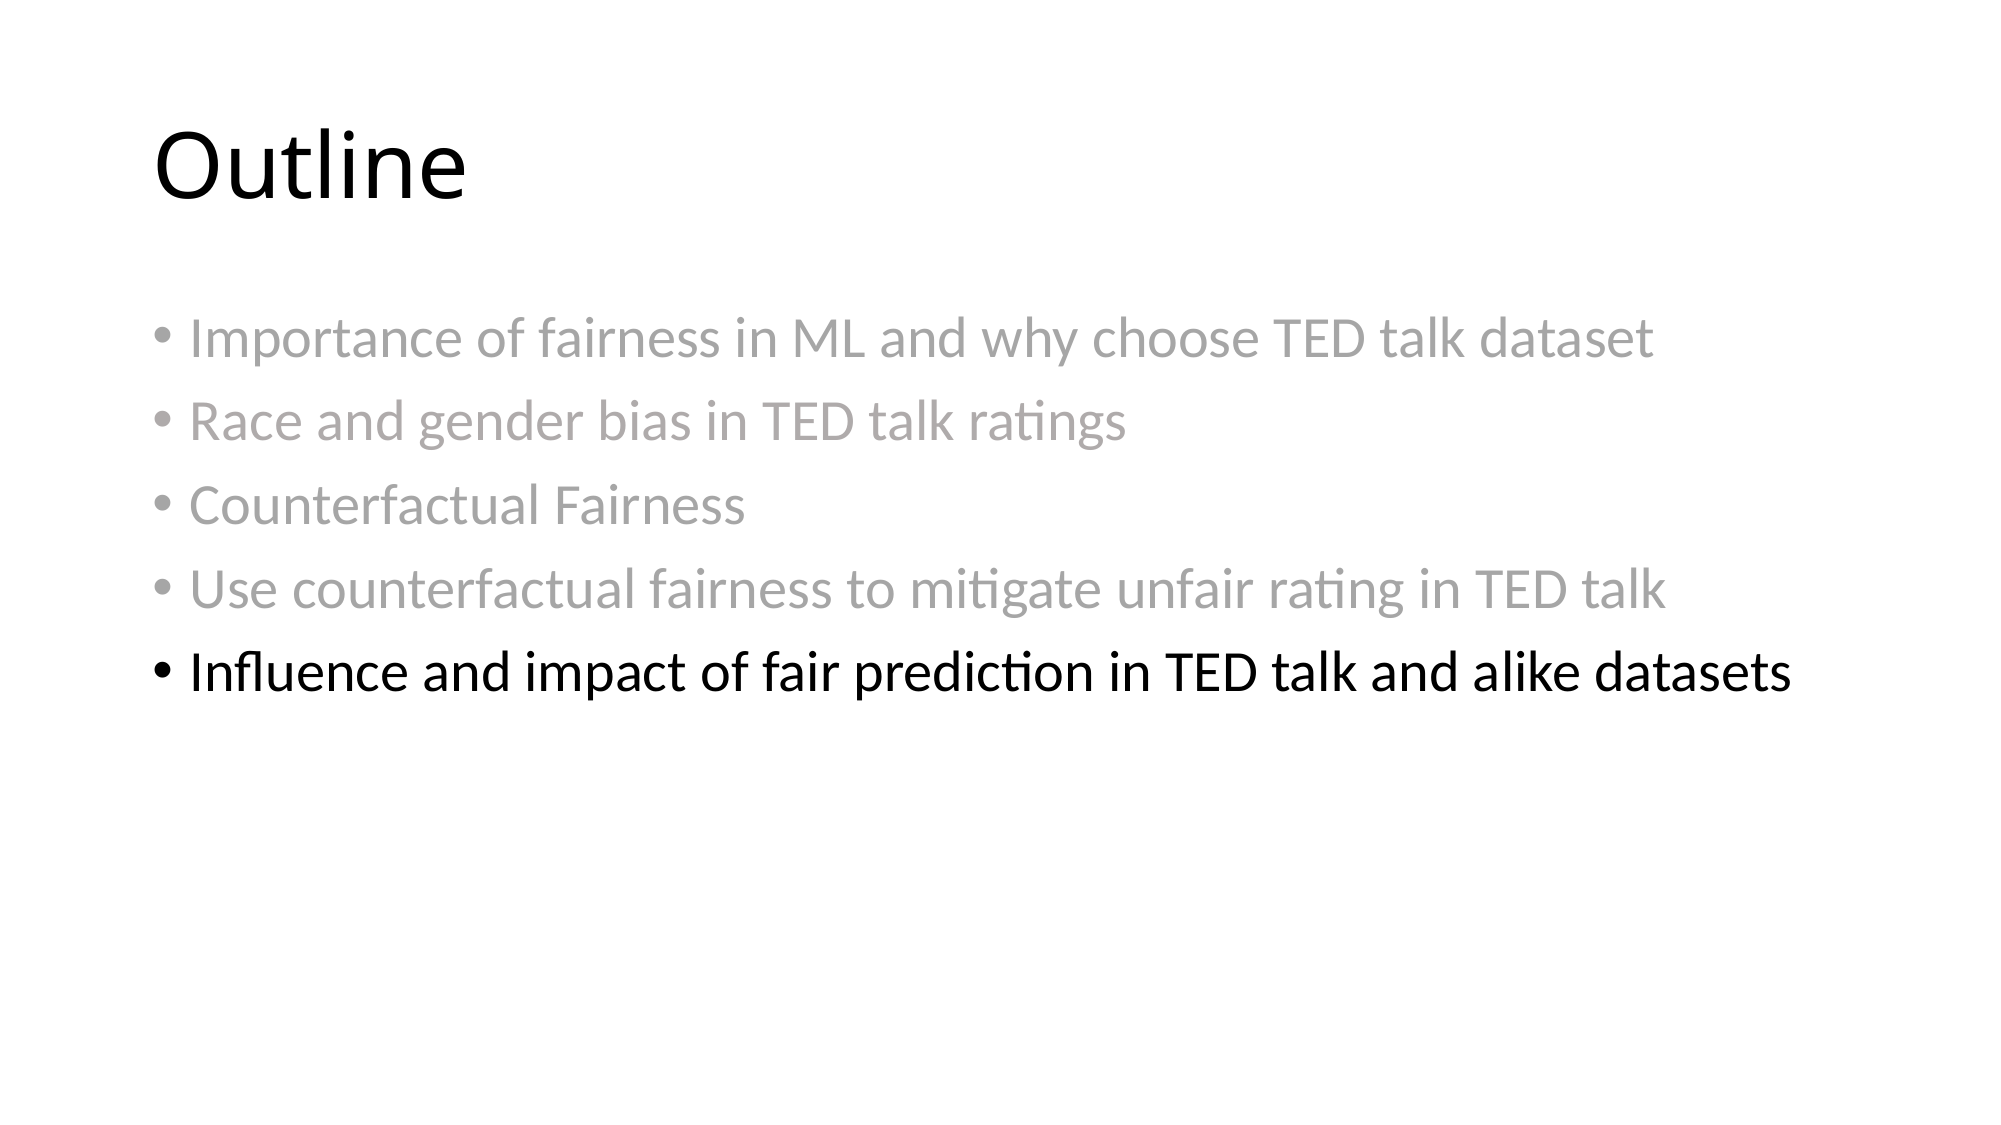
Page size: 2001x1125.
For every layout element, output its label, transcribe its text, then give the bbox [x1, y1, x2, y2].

list Importance of fairness in ML and why choose TED talk dataset Race and gender bias in TED talk ratings Counterfactual Fairness Use counterfactual fairness to mitigate unfair rating in TED talk Influence and impact of fair prediction in TED talk and alike datasets [137, 299, 1863, 1014]
title Outline [137, 59, 1863, 278]
